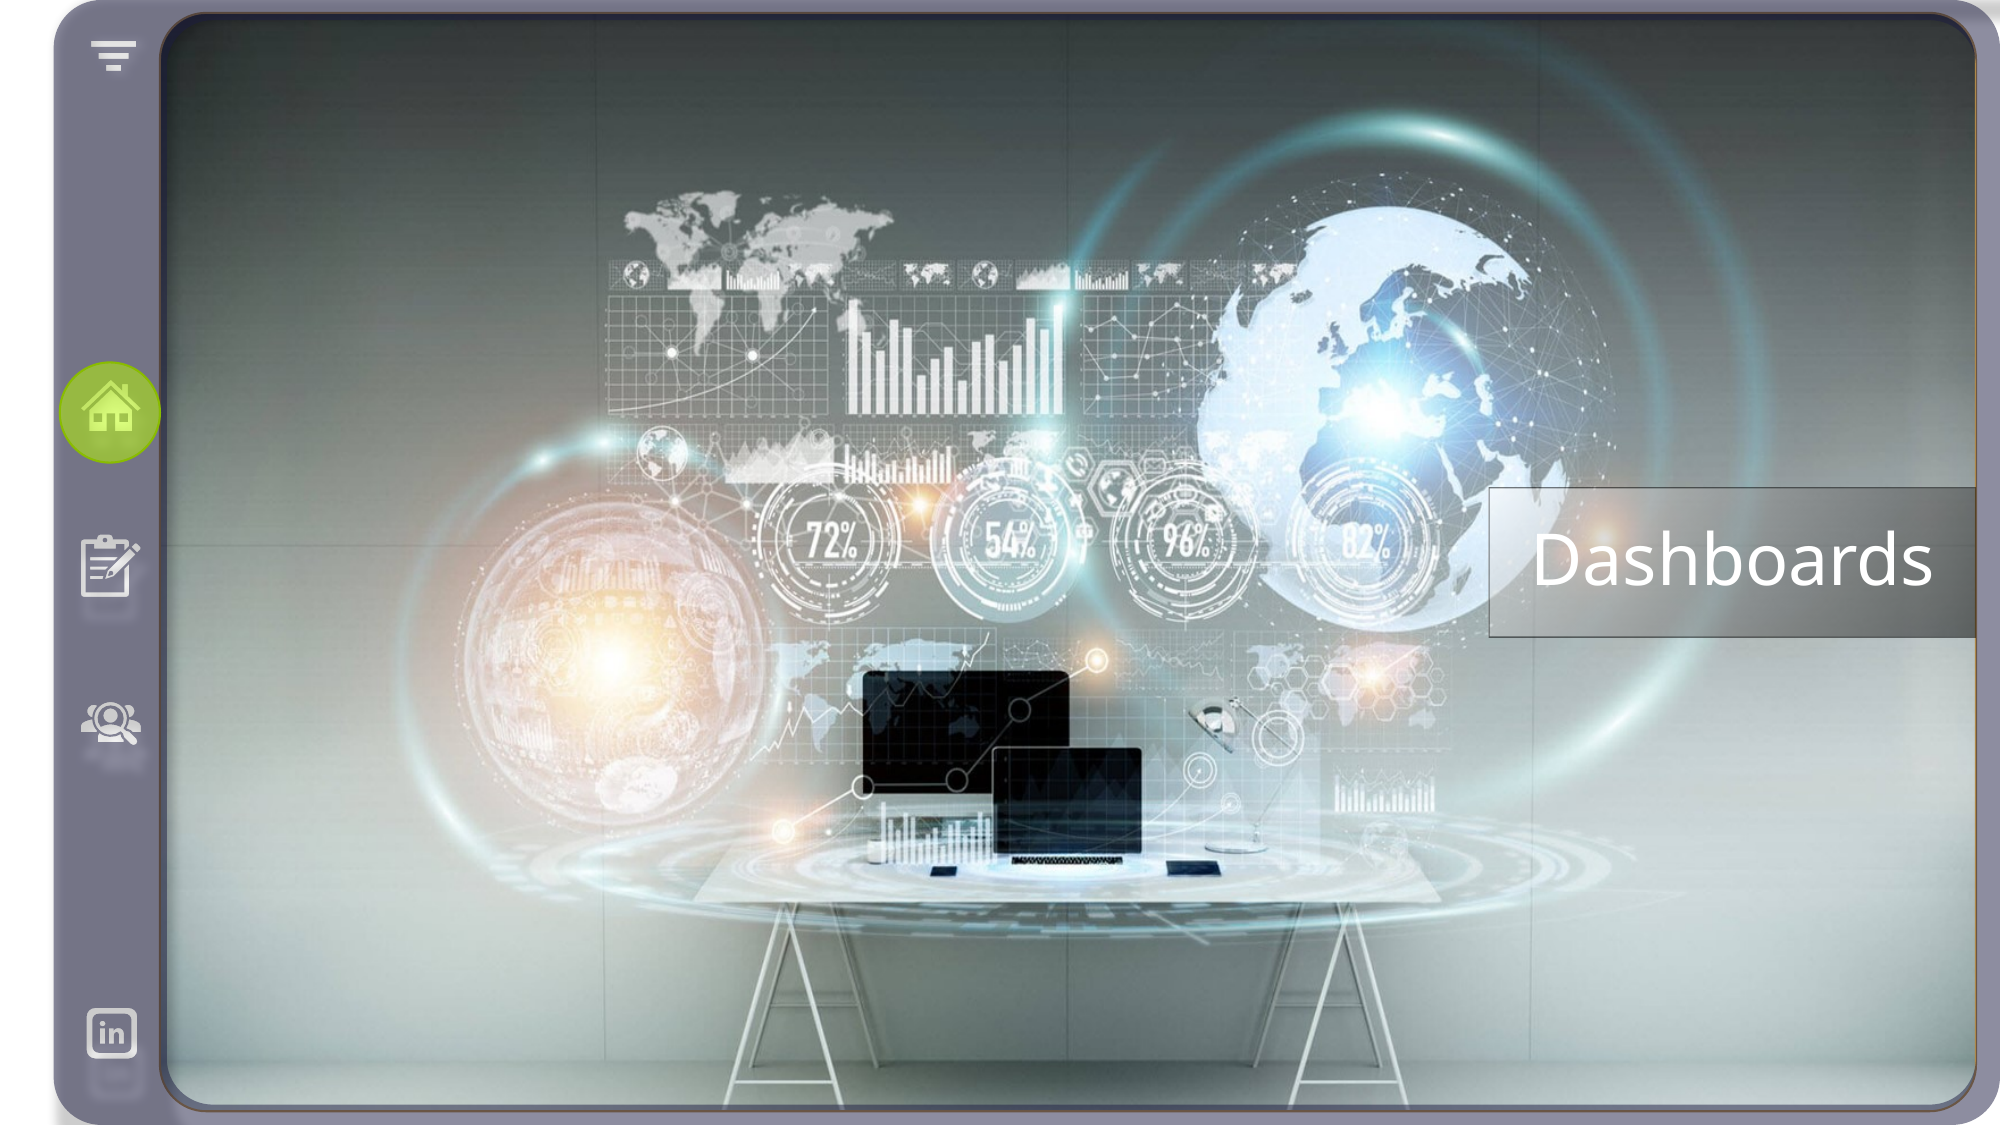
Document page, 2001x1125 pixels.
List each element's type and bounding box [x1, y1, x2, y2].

text_box [53, 0, 2000, 1125]
